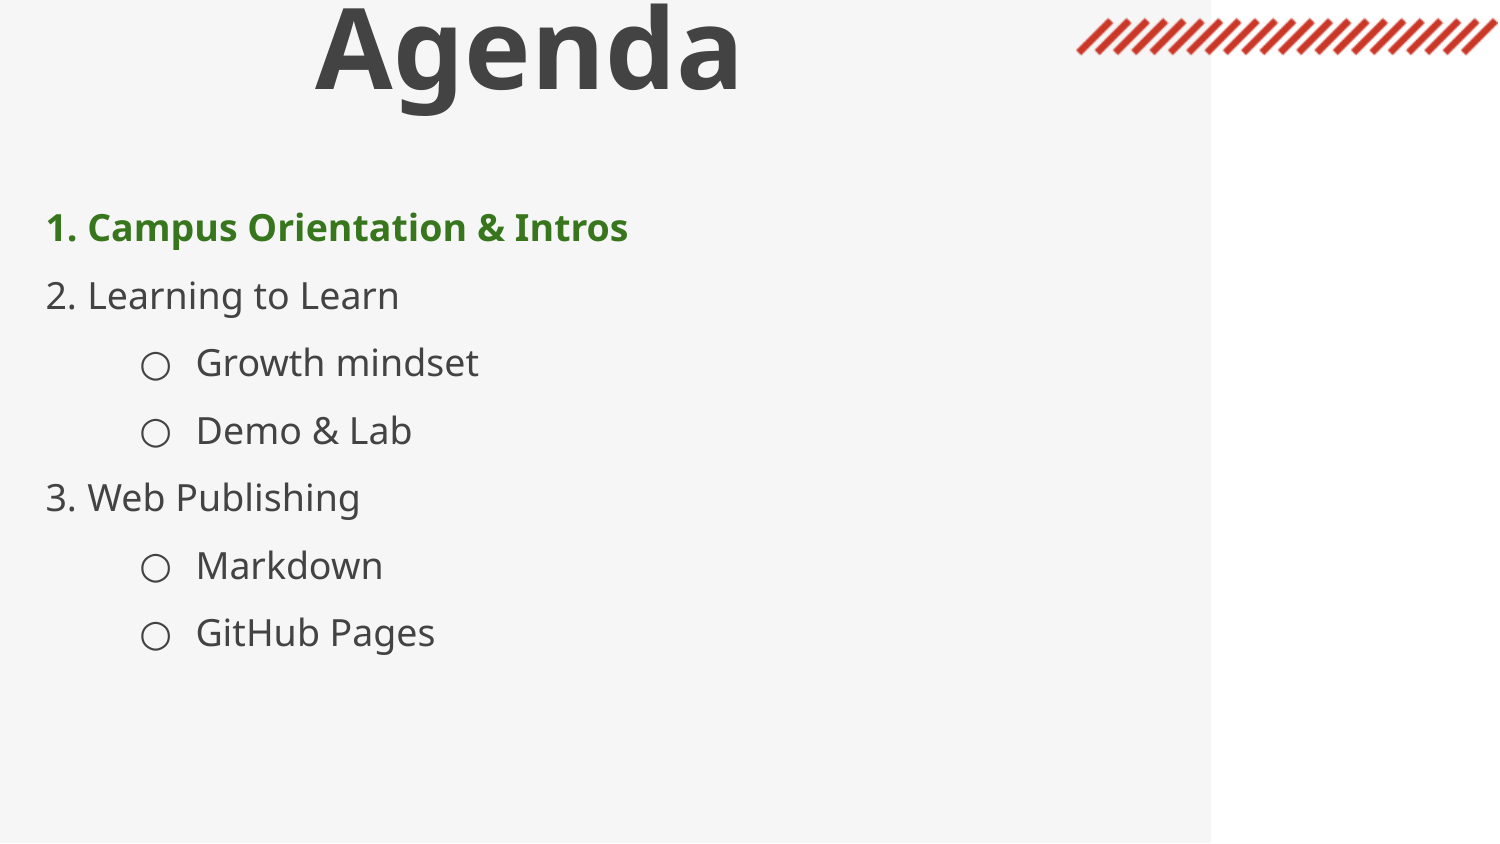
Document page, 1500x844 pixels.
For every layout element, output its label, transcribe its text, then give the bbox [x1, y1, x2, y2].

text_box Campus Orientation & Intros Learning to Learn Growth mindset Demo & Lab Web Publishing Markdown GitHub Pages [42, 178, 1061, 841]
text_box Agenda [0, 0, 1061, 149]
picture [0, 0, 1498, 843]
